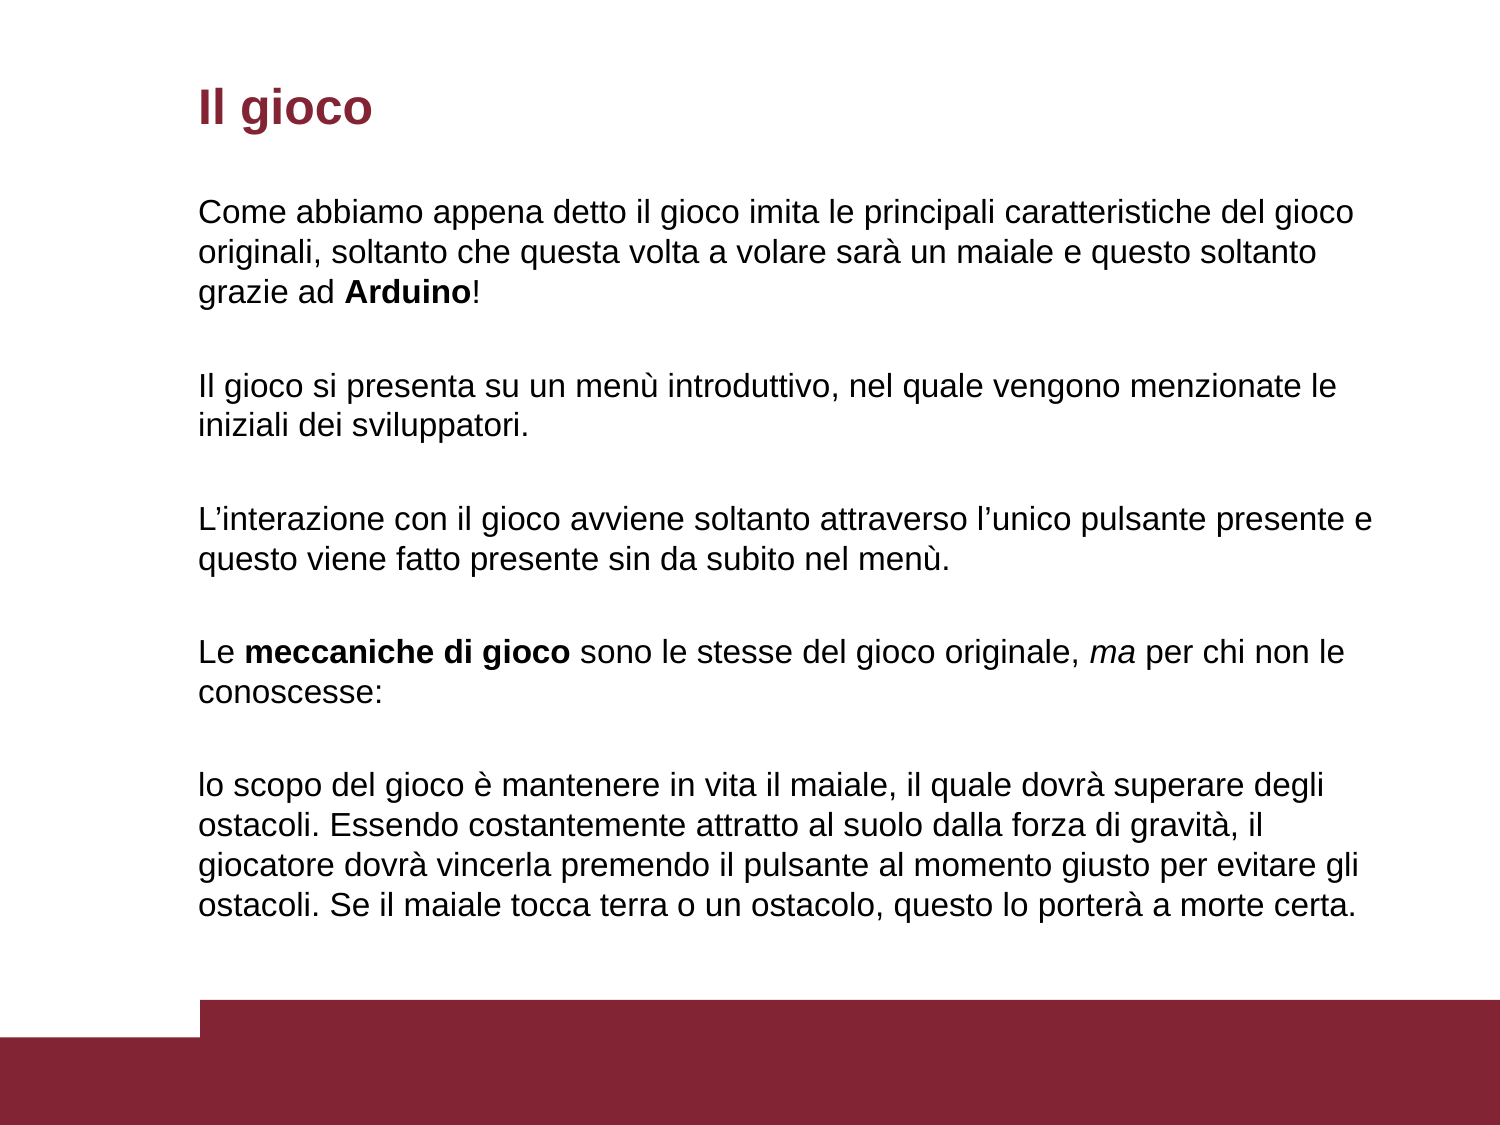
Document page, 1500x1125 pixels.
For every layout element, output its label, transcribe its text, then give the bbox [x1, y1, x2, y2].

list Come abbiamo appena detto il gioco imita le principali caratteristiche del gioco originali, soltanto che questa volta a volare sarà un maiale e questo soltanto grazie ad Arduino! Il gioco si presenta su un menù introduttivo, nel quale vengono menzionate le iniziali dei sviluppatori. L’interazione con il gioco avviene soltanto attraverso l’unico pulsante presente e questo viene fatto presente sin da subito nel menù. Le meccaniche di gioco sono le stesse del gioco originale, ma per chi non le conoscesse: lo scopo del gioco è mantenere in vita il maiale, il quale dovrà superare degli ostacoli. Essendo costantemente attratto al suolo dalla forza di gravità, il giocatore dovrà vincerla premendo il pulsante al momento giusto per evitare gli ostacoli. Se il maiale tocca terra o un ostacolo, questo lo porterà a morte certa. [183, 183, 1424, 948]
title Il gioco [183, 67, 1424, 150]
